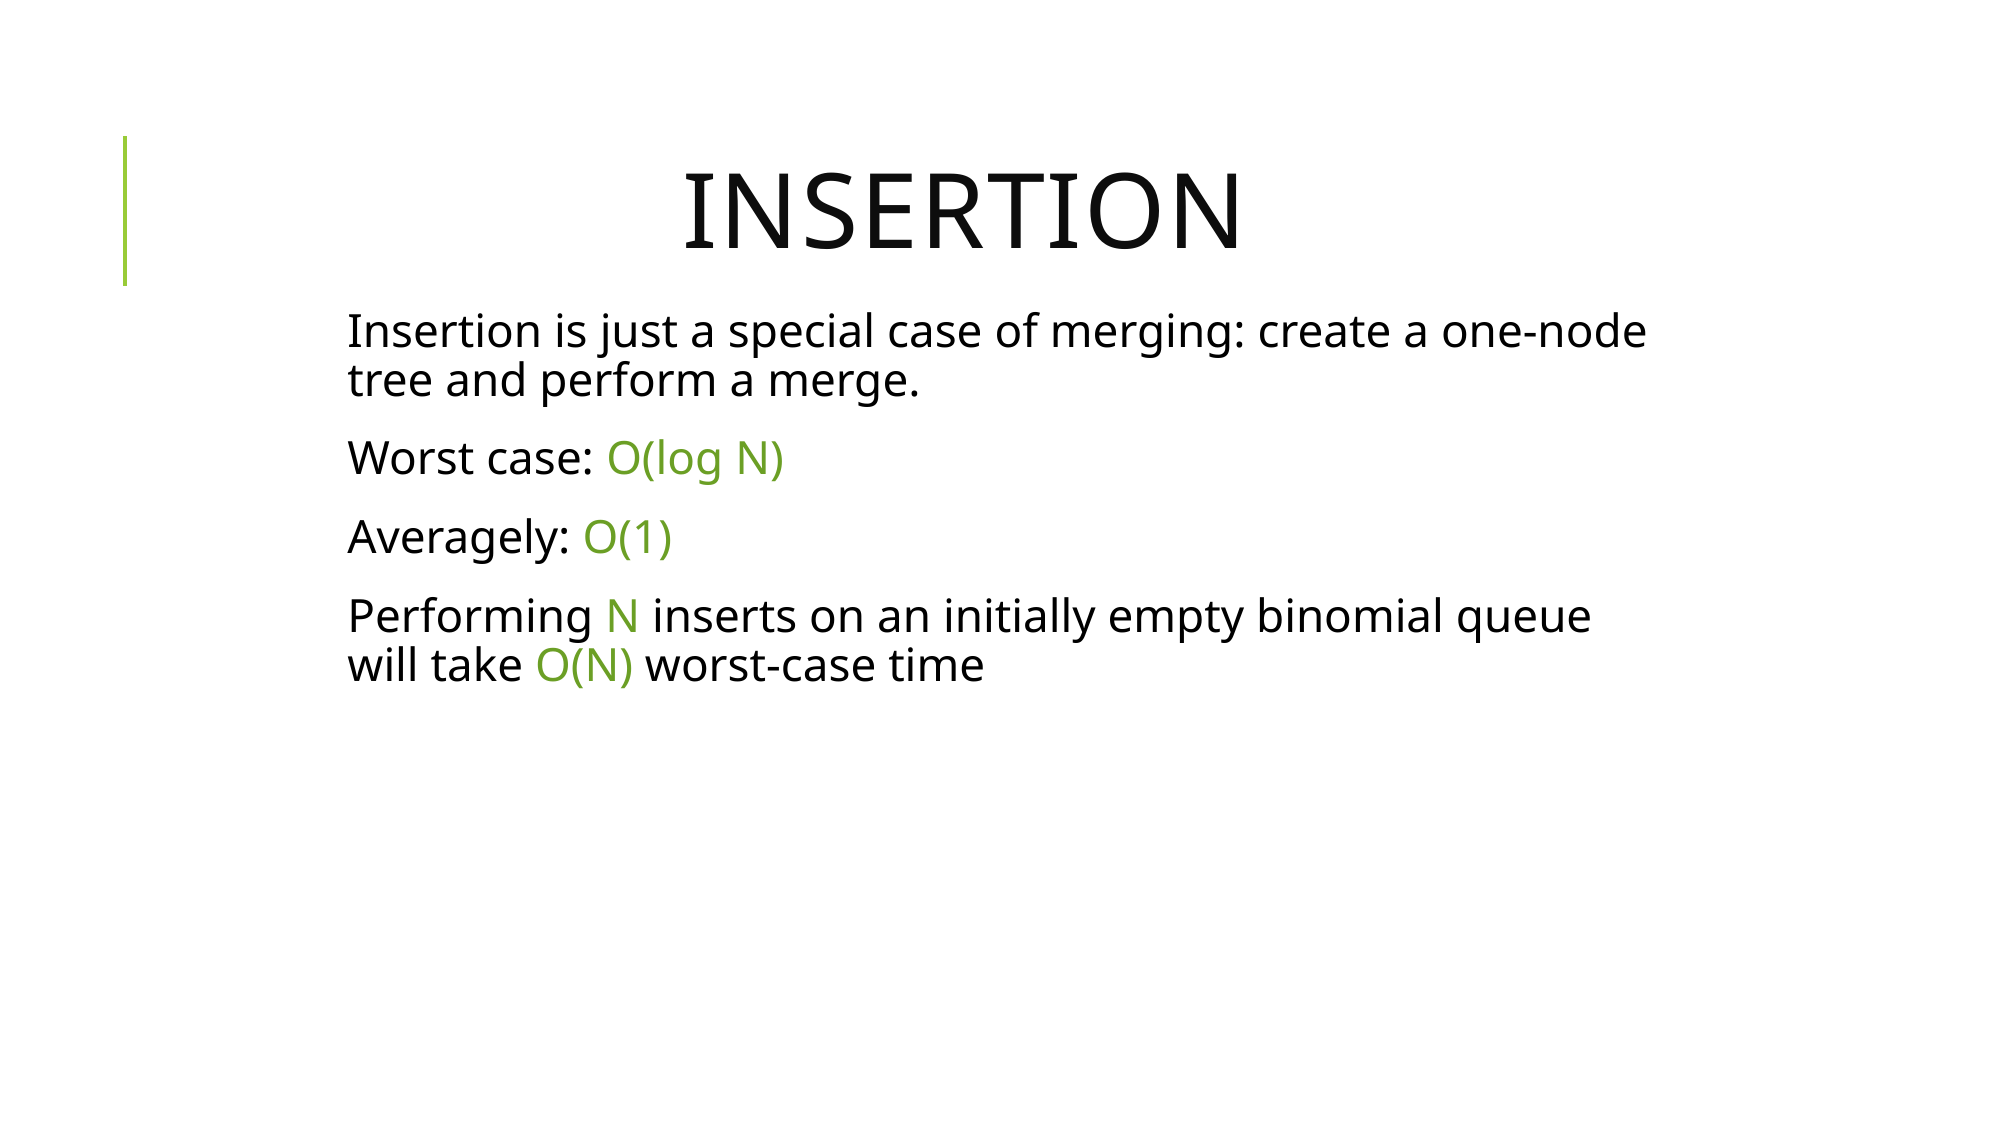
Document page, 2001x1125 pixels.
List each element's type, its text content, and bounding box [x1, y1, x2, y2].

list Insertion is just a special case of merging: create a one-node tree and perform a merge. Worst case: O(log N) Averagely: O(1) Performing N inserts on an initially empty binomial queue will take O(N) worst-case time [324, 299, 1675, 963]
title Insertion [168, 96, 1763, 342]
